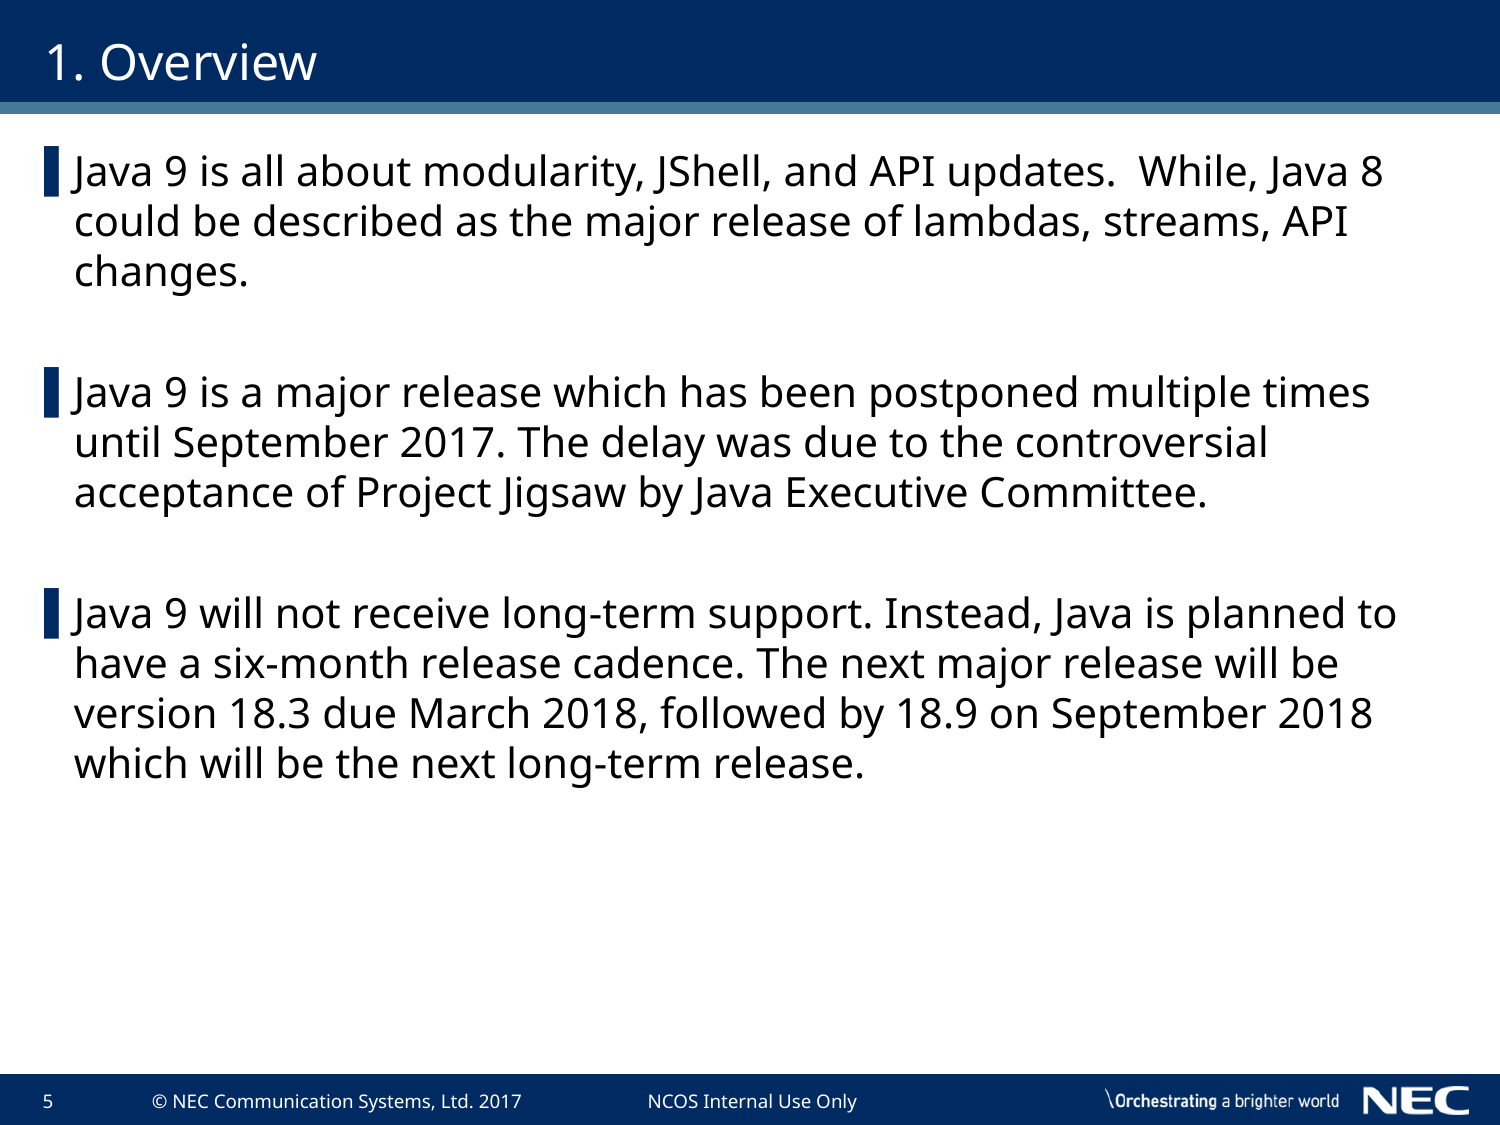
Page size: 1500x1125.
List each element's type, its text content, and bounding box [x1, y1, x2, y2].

list Java 9 is all about modularity, JShell, and API updates. While, Java 8 could be described as the major release of lambdas, streams, API changes. Java 9 is a major release which has been postponed multiple times until September 2017. The delay was due to the controversial acceptance of Project Jigsaw by Java Executive Committee. Java 9 will not receive long-term support. Instead, Java is planned to have a six-month release cadence. The next major release will be version 18.3 due March 2018, followed by 18.9 on September 2018 which will be the next long-term release. [29, 137, 1471, 1059]
picture [0, 1074, 1500, 1125]
picture [0, 0, 1500, 114]
title 1. Overview [29, 18, 1471, 96]
